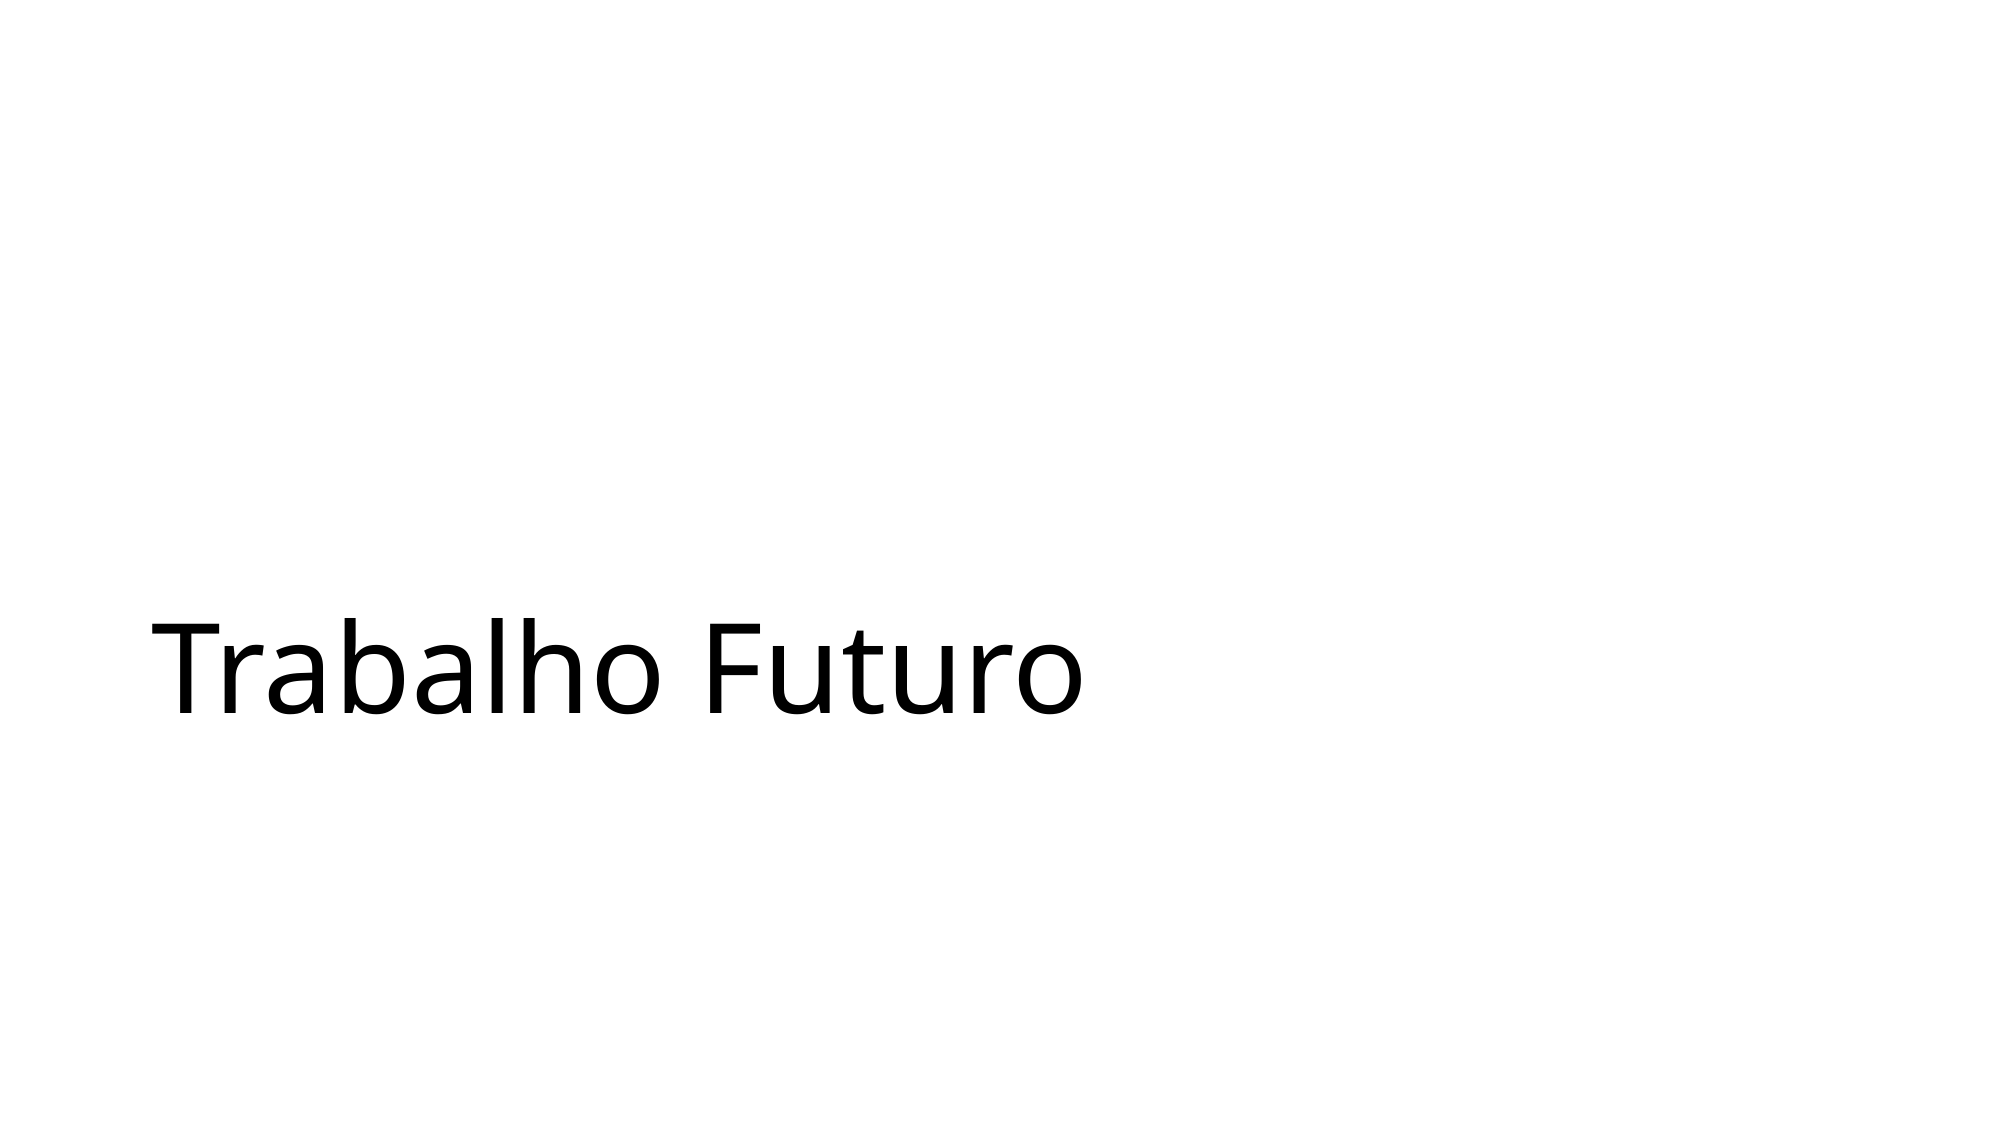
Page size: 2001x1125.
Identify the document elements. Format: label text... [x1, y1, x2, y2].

title Trabalho Futuro [136, 280, 1862, 749]
